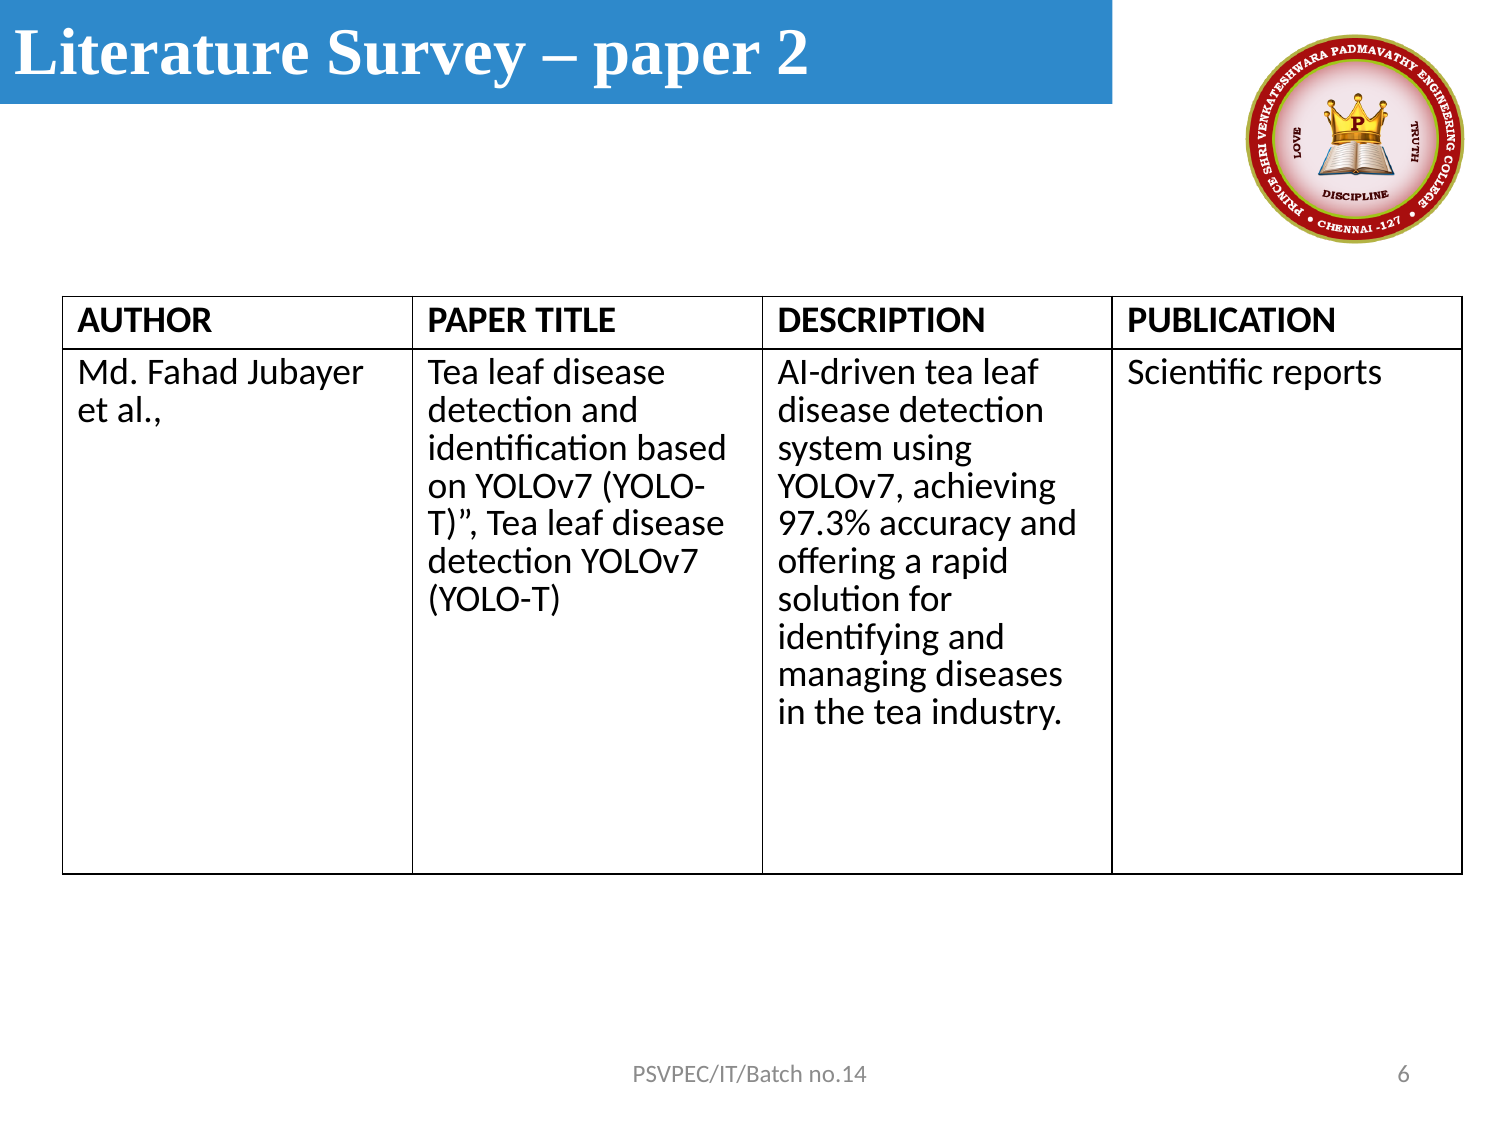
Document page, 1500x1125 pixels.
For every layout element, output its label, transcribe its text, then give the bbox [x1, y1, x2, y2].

table_cell AI-driven tea leaf disease detection system using YOLOv7, achieving 97.3% accuracy and offering a rapid solution for identifying and managing diseases in the tea industry. [763, 350, 1111, 873]
slide_number 6 [1074, 1042, 1425, 1103]
table_header PUBLICATION [1113, 297, 1461, 348]
footer PSVPEC/IT/Batch no.14 [512, 1042, 988, 1103]
table_cell Tea leaf disease detection and identification based on YOLOv7 (YOLO-T)”, Tea leaf disease detection YOLOv7 (YOLO-T) [413, 350, 762, 873]
table_header AUTHOR [63, 297, 412, 348]
table_cell Scientific reports [1113, 350, 1461, 873]
table_cell Md. Fahad Jubayer et al., [63, 350, 412, 873]
picture [1212, 24, 1500, 251]
table_header PAPER TITLE [413, 297, 762, 348]
text_box Literature Survey – paper 2 [0, 0, 1114, 106]
table_header DESCRIPTION [763, 297, 1111, 348]
